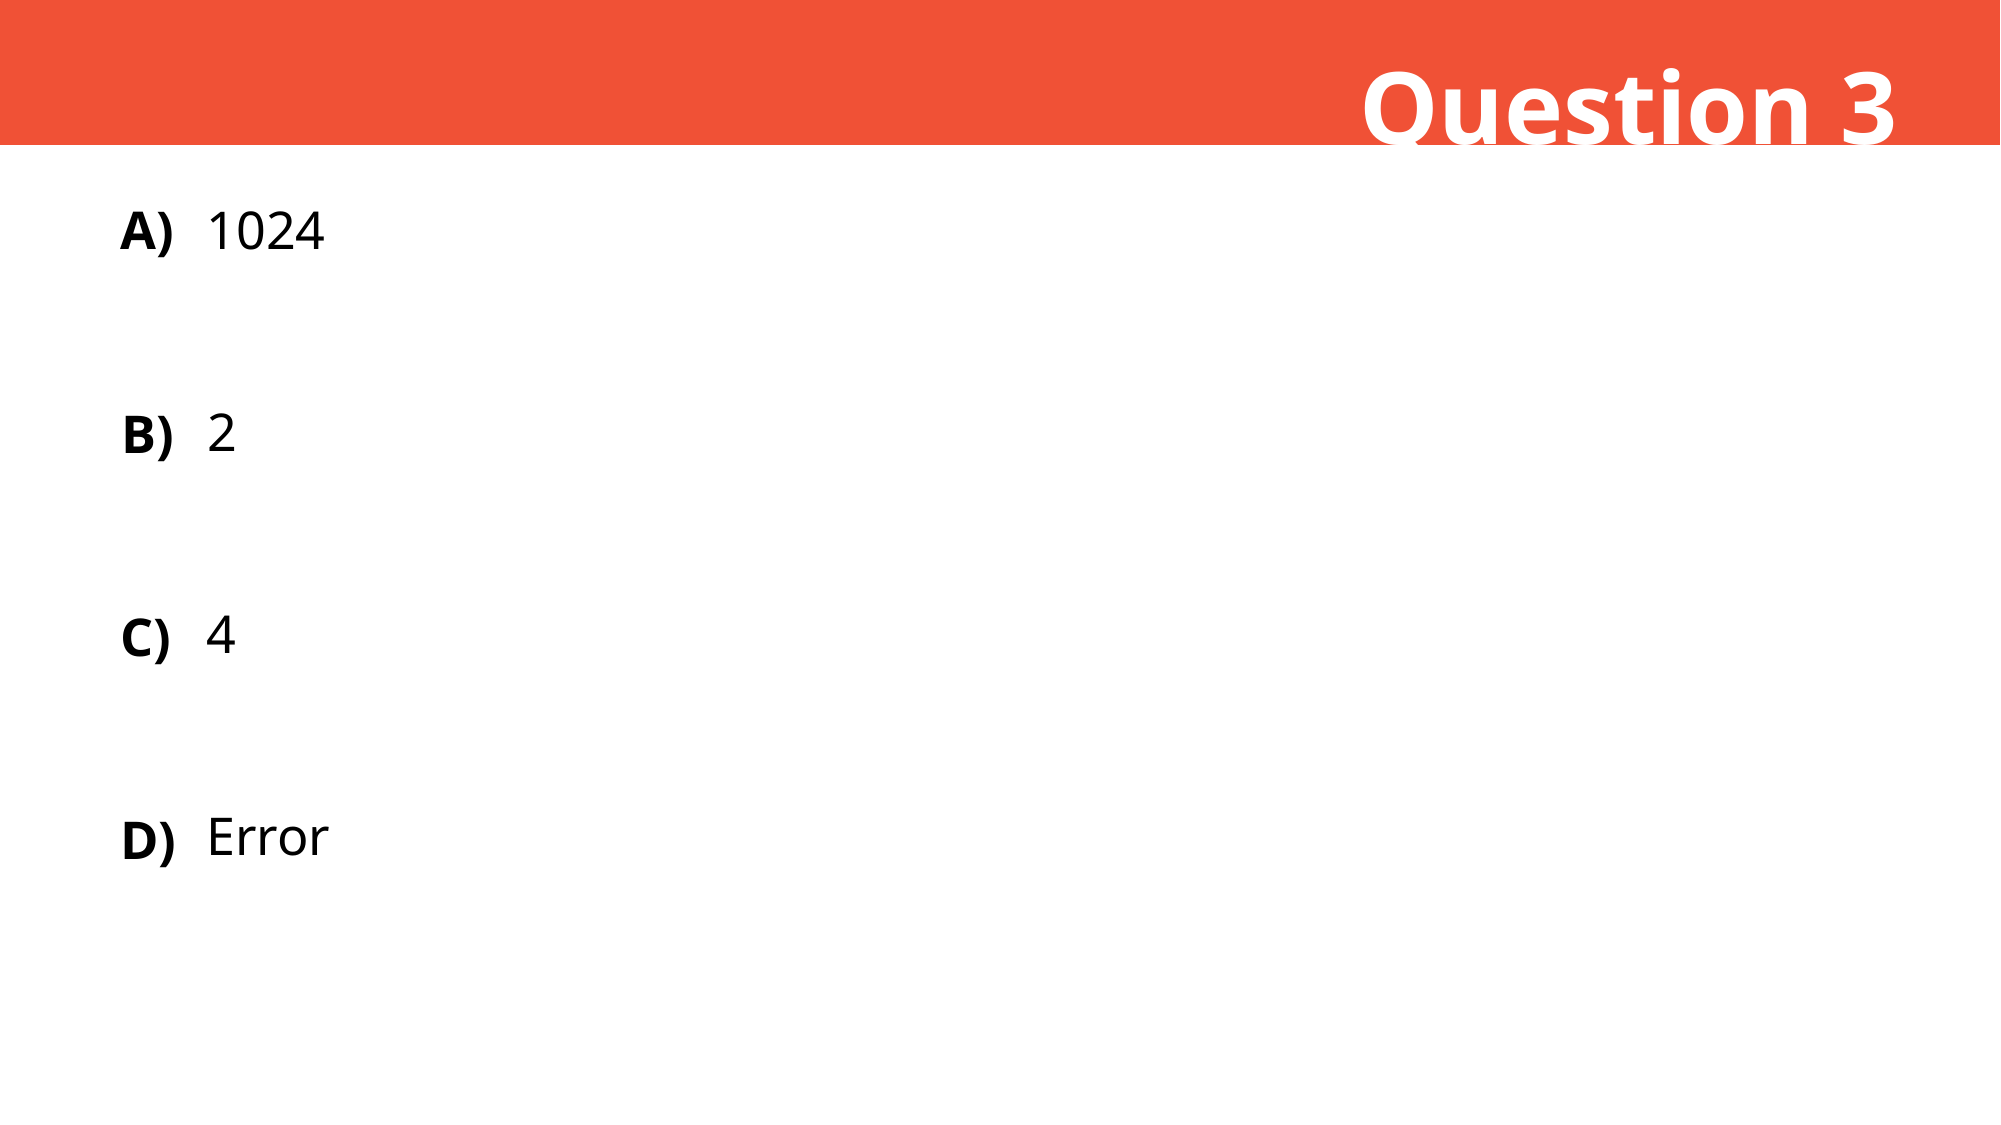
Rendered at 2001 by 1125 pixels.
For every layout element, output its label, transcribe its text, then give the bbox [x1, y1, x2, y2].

text_box A) [105, 190, 193, 268]
text_box 1024 [193, 190, 1914, 268]
text_box [0, 0, 2000, 146]
text_box Question 3 [638, 37, 1914, 173]
text_box C) [105, 596, 193, 674]
text_box D) [105, 799, 195, 878]
text_box B) [106, 393, 195, 471]
text_box 2 [192, 392, 1915, 470]
text_box Error [191, 795, 1914, 873]
text_box 4 [191, 593, 1914, 672]
